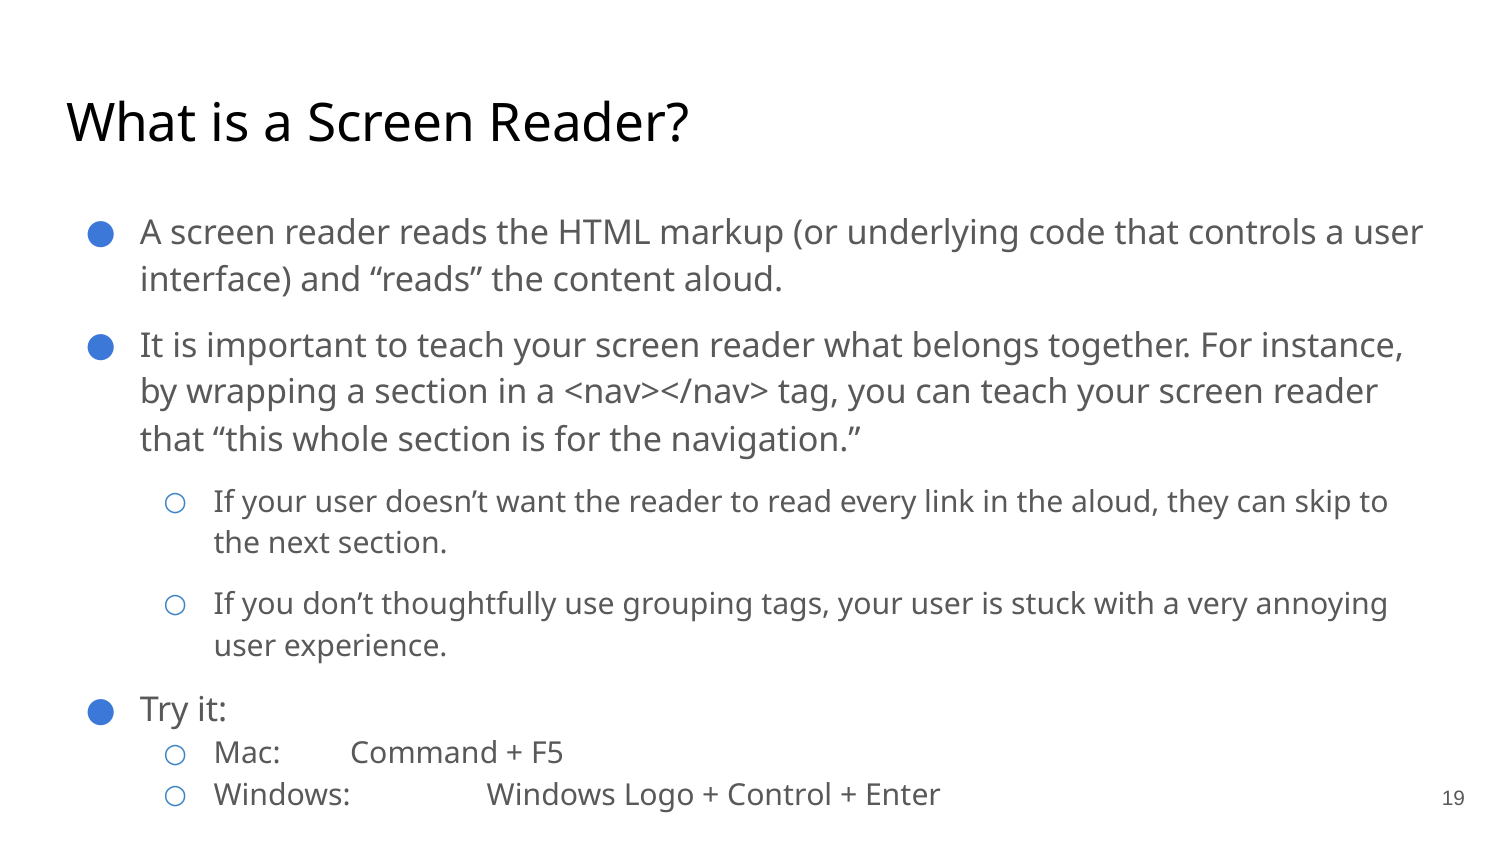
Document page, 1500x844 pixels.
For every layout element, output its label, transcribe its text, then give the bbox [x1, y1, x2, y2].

title What is a Screen Reader? [51, 72, 1449, 167]
slide_number 19 [1389, 764, 1480, 830]
list A screen reader reads the HTML markup (or underlying code that controls a user interface) and “reads” the content aloud. It is important to teach your screen reader what belongs together. For instance, by wrapping a section in a <nav></nav> tag, you can teach your screen reader that “this whole section is for the navigation.” If your user doesn’t want the reader to read every link in the aloud, they can skip to the next section. If you don’t thoughtfully use grouping tags, your user is stuck with a very annoying user experience. Try it: Mac: Command + F5 Windows: Windows Logo + Control + Enter [51, 189, 1449, 830]
